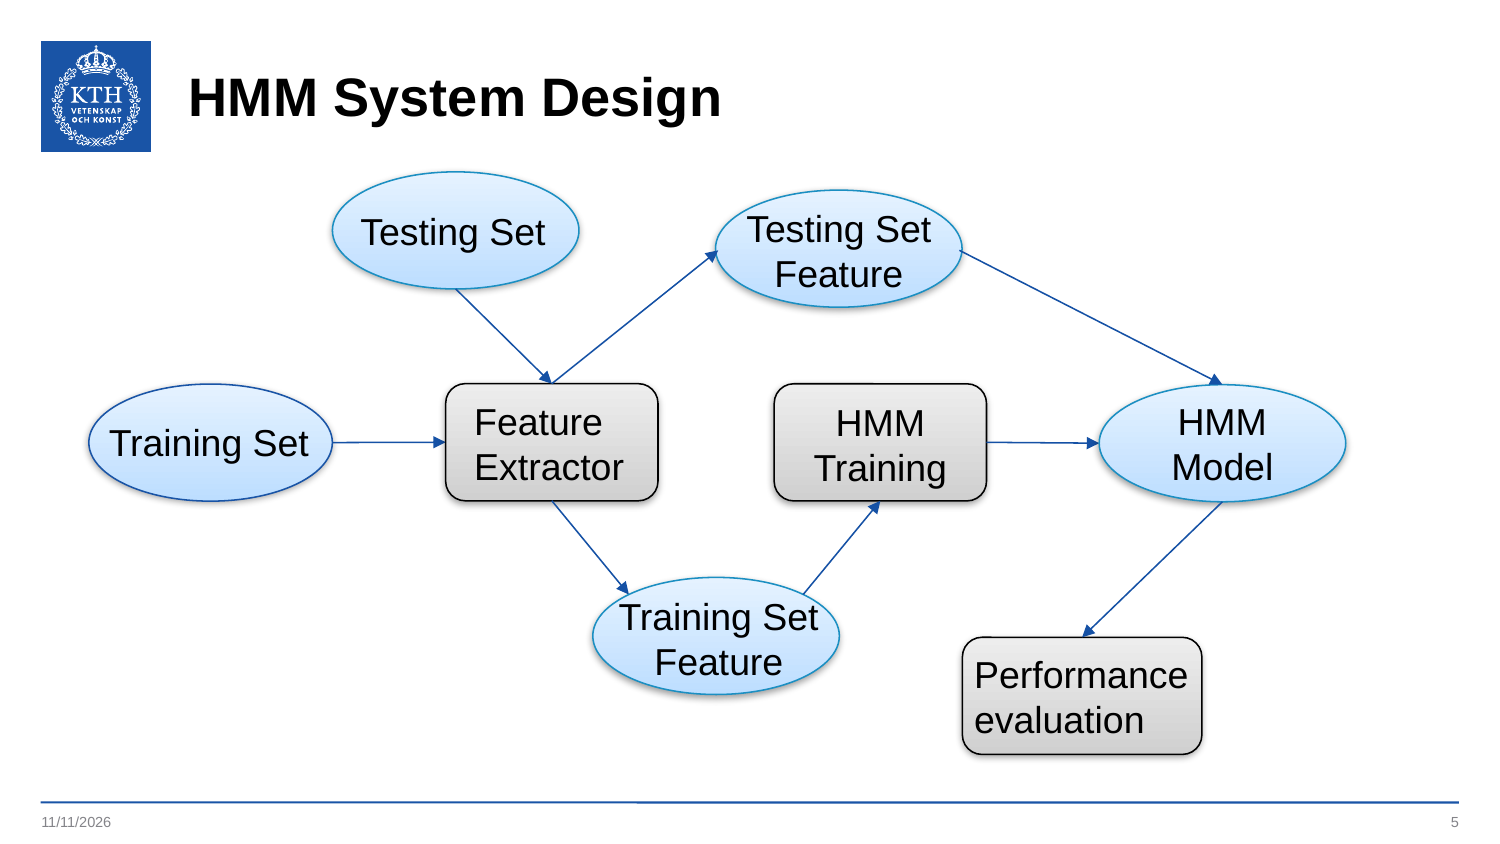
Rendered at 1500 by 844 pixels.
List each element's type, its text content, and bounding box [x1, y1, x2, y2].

text_box Testing Set Feature [718, 197, 960, 303]
text_box [1333, 416, 1347, 471]
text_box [1081, 501, 1223, 638]
text_box Performance evaluation [959, 644, 1205, 749]
text_box [104, 472, 318, 502]
text_box Training Set Feature [598, 585, 840, 691]
text_box [41, 811, 379, 831]
text_box [1098, 416, 1112, 471]
text_box [331, 203, 345, 258]
text_box [349, 171, 563, 200]
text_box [802, 500, 881, 595]
text_box [566, 203, 580, 249]
text_box [1121, 811, 1459, 831]
text_box [348, 260, 546, 290]
text_box [106, 383, 315, 411]
text_box [966, 636, 1079, 644]
text_box [789, 303, 889, 308]
text_box [1165, 496, 1280, 503]
text_box [330, 429, 334, 445]
text_box HMM Training [794, 391, 967, 497]
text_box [959, 250, 1223, 385]
text_box [777, 189, 901, 197]
text_box [967, 749, 1197, 756]
text_box Feature Extractor [459, 391, 649, 496]
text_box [551, 500, 630, 595]
text_box [652, 576, 780, 585]
text_box [669, 691, 763, 696]
text_box [714, 235, 718, 249]
text_box [773, 382, 988, 502]
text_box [455, 288, 546, 384]
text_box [551, 250, 719, 384]
text_box HMM System Design [173, 41, 1413, 152]
text_box Training Set [88, 411, 330, 472]
text_box HMM Model [1112, 390, 1333, 496]
text_box [1225, 383, 1278, 390]
text_box Testing Set [345, 200, 566, 260]
text_box [592, 617, 598, 655]
text_box [444, 388, 659, 502]
